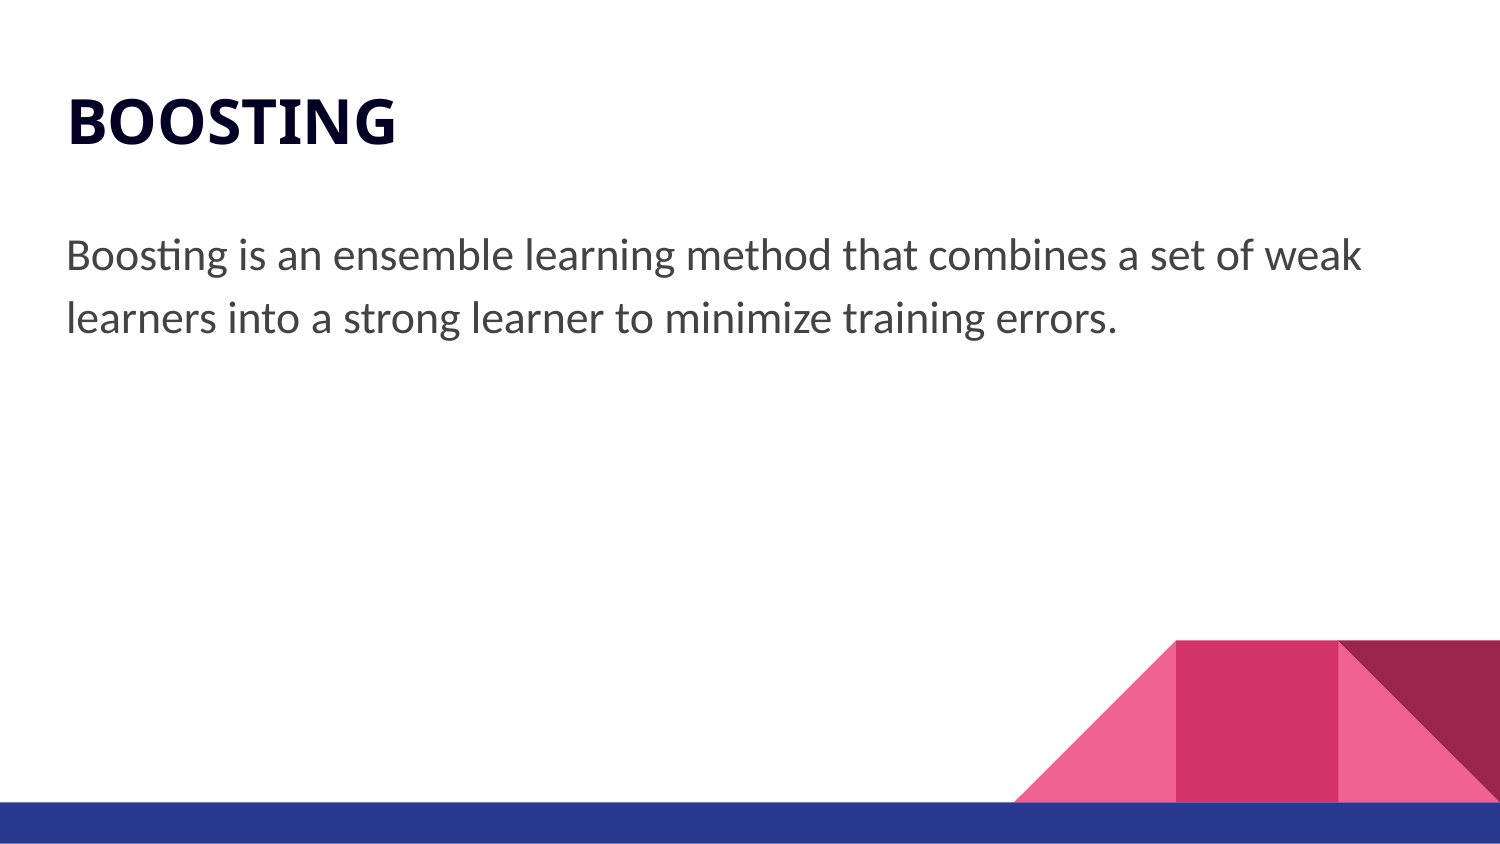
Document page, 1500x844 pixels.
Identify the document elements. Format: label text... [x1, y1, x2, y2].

title BOOSTING [51, 67, 1449, 167]
list Boosting is an ensemble learning method that combines a set of weak learners into a strong learner to minimize training errors. [51, 201, 1449, 750]
